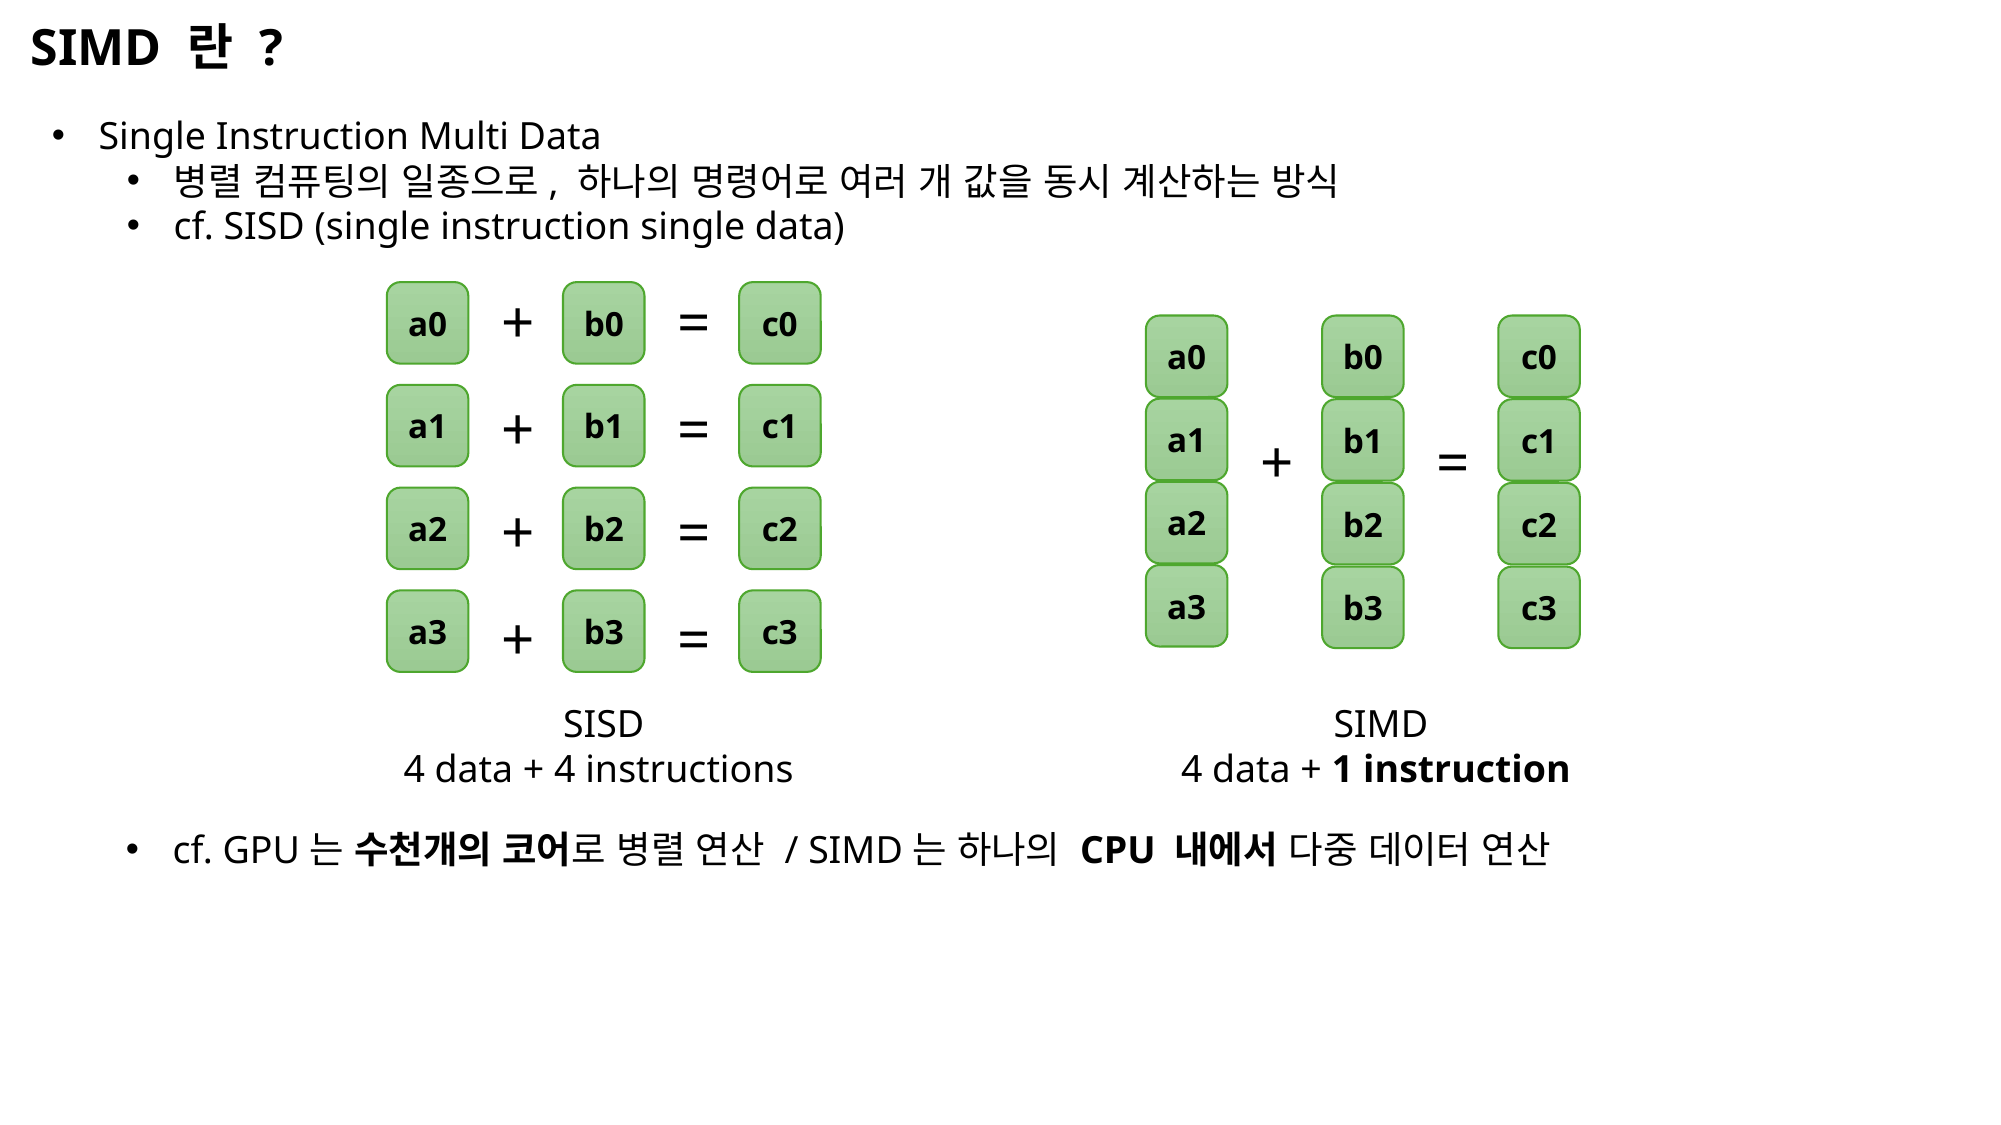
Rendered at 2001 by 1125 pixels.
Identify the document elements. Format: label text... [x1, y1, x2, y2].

text_box SIMD 4 data + 1 instruction [1145, 693, 1616, 798]
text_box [386, 277, 822, 681]
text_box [1145, 314, 1581, 649]
text_box SIMD 란 ? [16, 8, 1971, 83]
text_box SISD 4 data + 4 instructions [368, 693, 839, 798]
text_box Single Instruction Multi Data 병렬 컴퓨팅의 일종으로, 하나의 명령어로 여러 개 값을 동시 계산하는 방식 cf. SISD (single instruction single data) [37, 105, 1782, 255]
text_box cf. GPU는 수천개의 코어로 병렬 연산 / SIMD는 하나의 CPU 내에서 다중 데이터 연산 [111, 818, 1856, 878]
